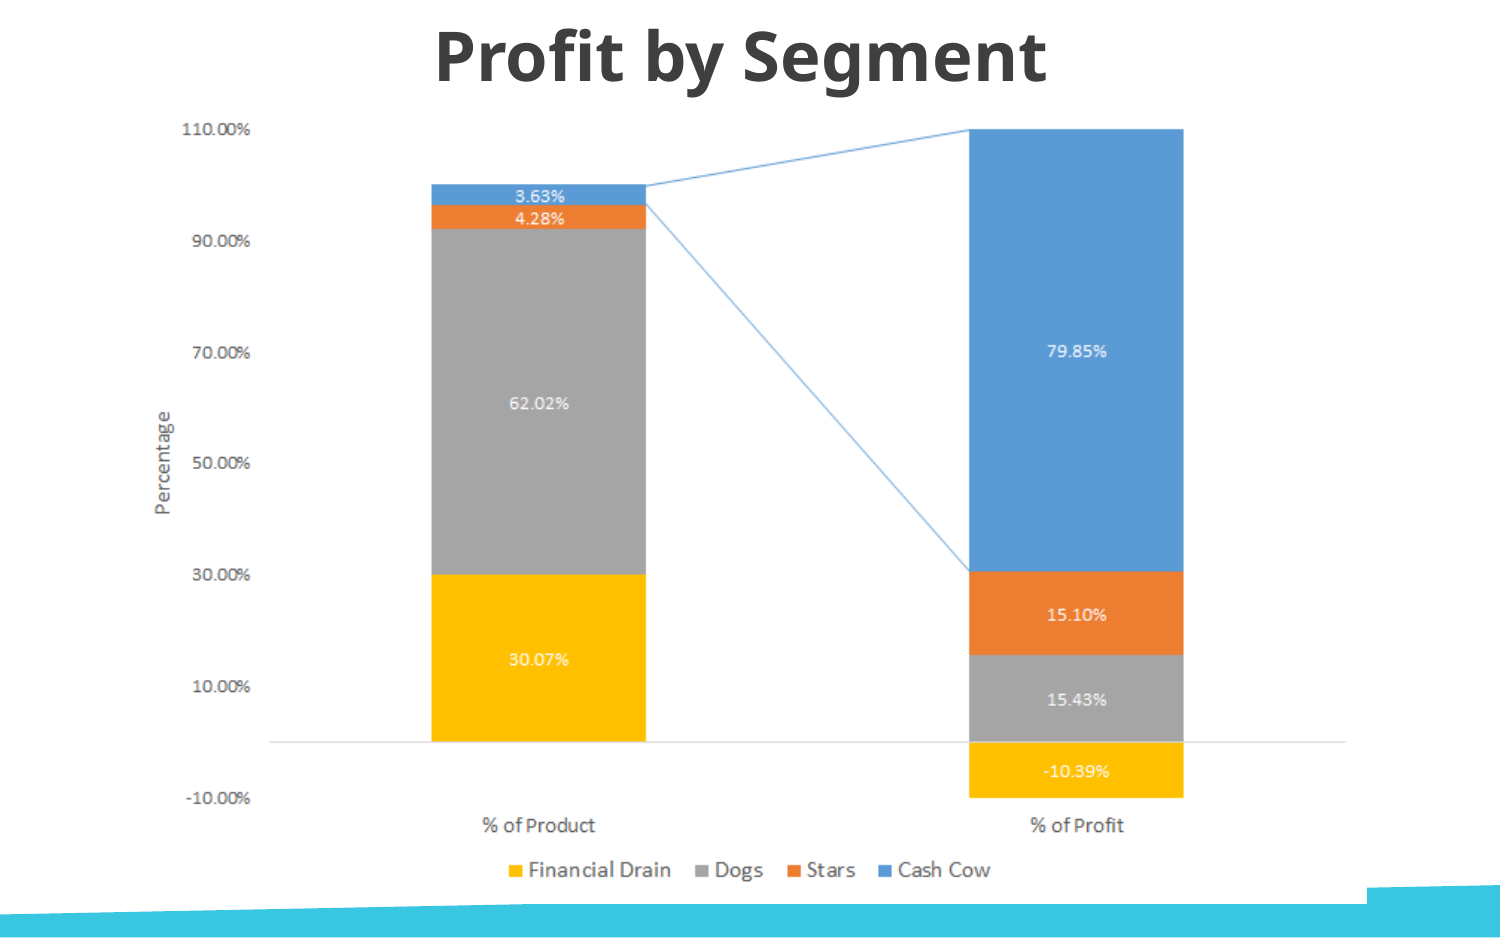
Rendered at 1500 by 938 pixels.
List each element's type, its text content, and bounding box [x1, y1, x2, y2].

list Profit by Segment [123, 14, 1377, 105]
picture [125, 107, 1367, 904]
